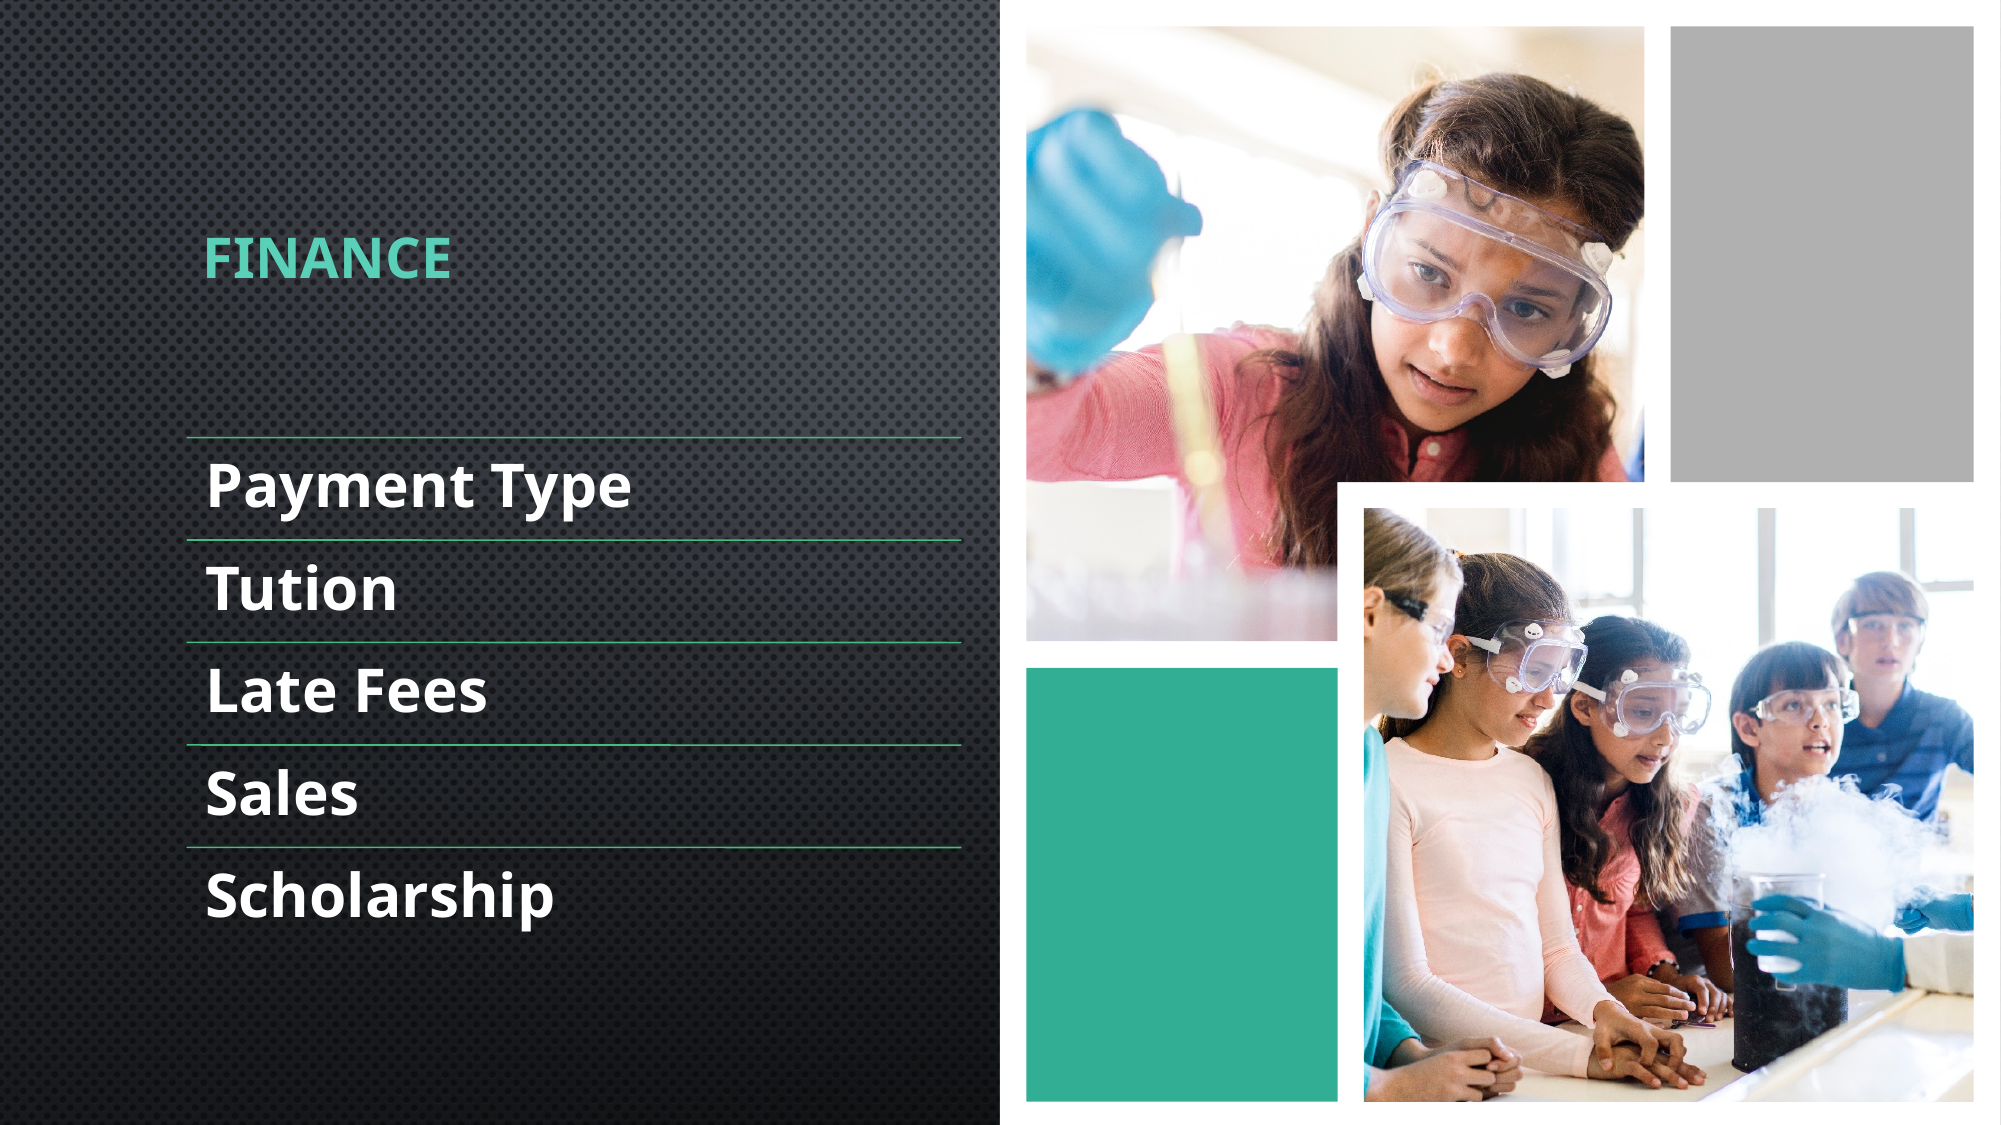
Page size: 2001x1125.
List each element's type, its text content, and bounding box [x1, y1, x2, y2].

text_box [998, 0, 2000, 1125]
title Finance [187, 99, 961, 413]
text_box [1025, 666, 1339, 1103]
text_box [1669, 25, 1975, 484]
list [186, 437, 962, 951]
picture [1026, 26, 1974, 1102]
